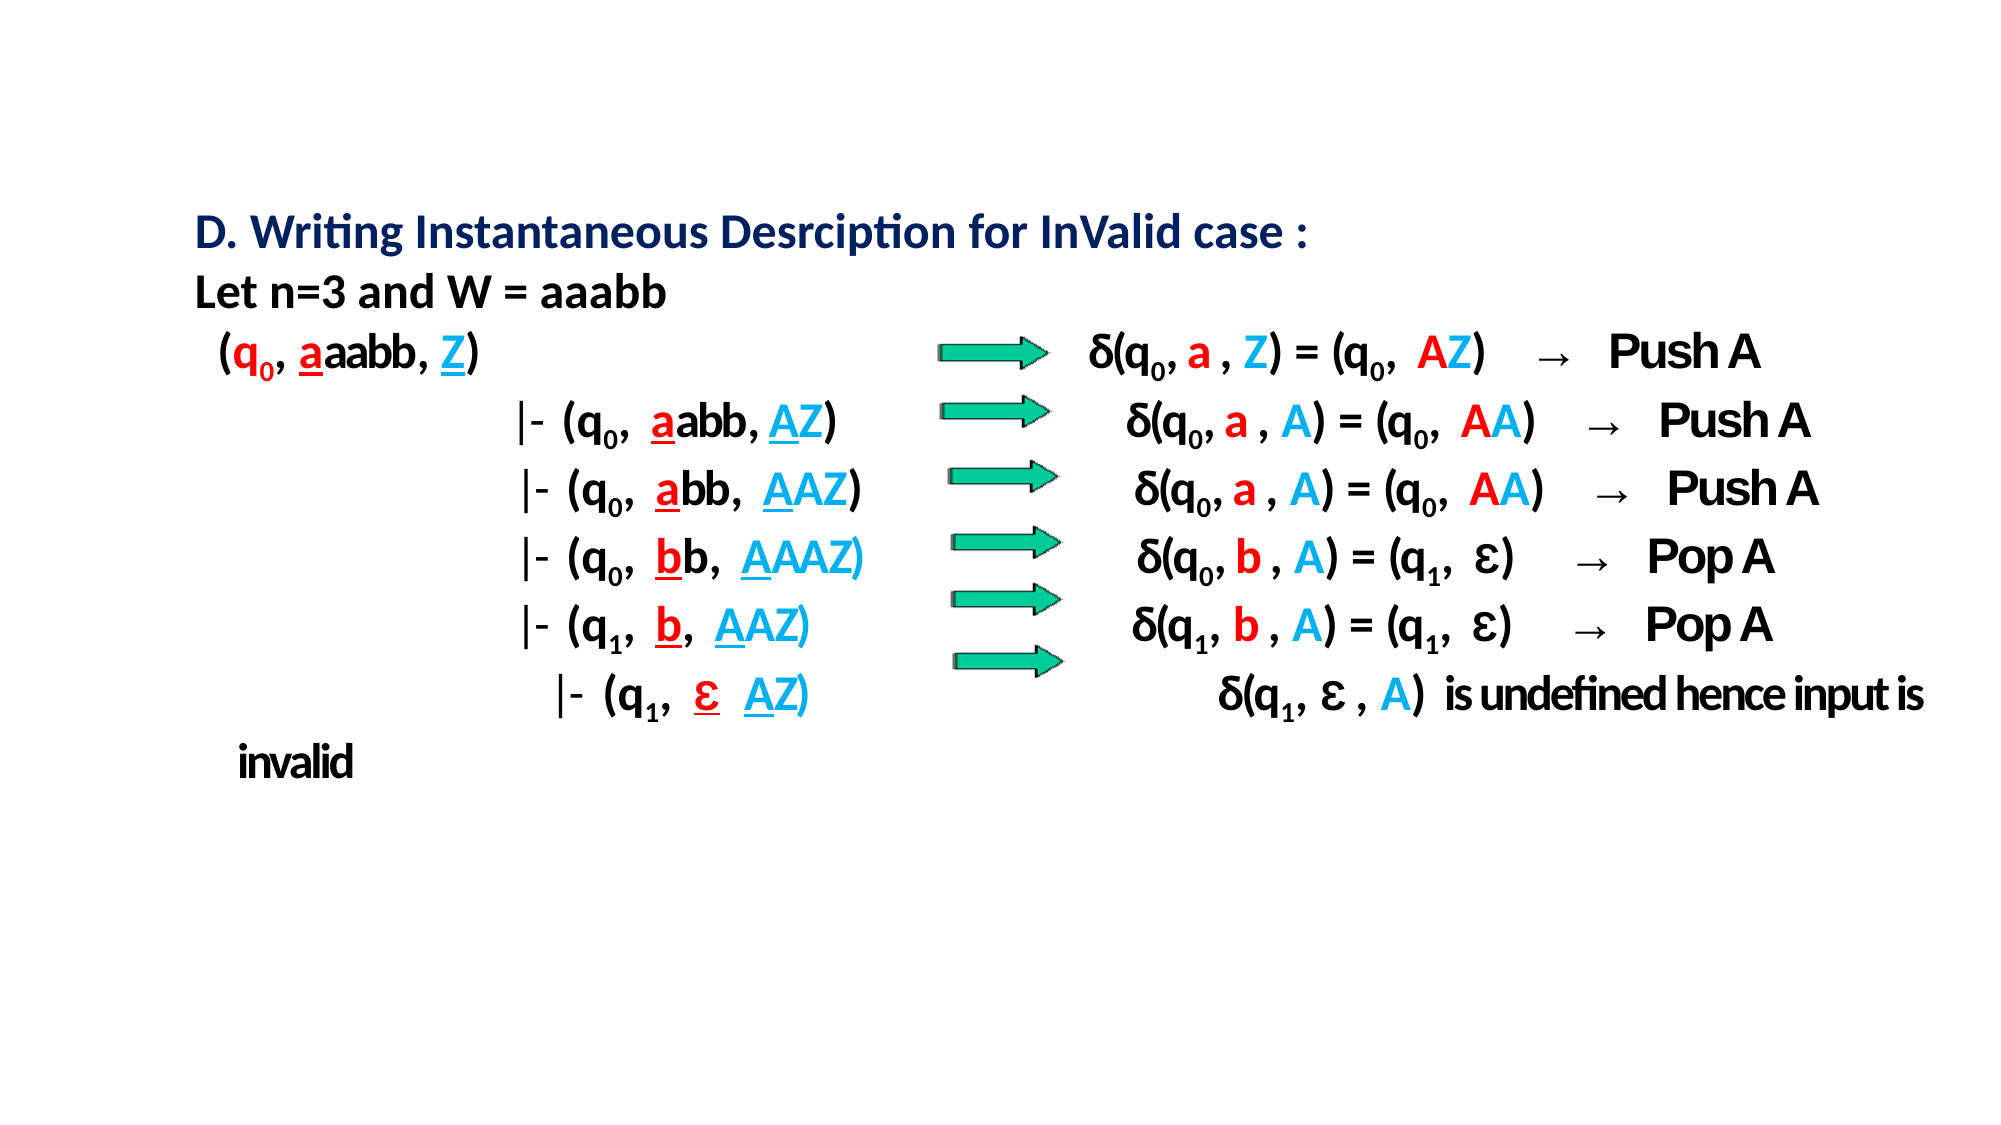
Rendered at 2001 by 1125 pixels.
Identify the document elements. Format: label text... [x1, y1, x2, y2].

picture [933, 381, 1062, 431]
text_box D. Writing Instantaneous Desrciption for InValid case : Let n=3 and W = aaabb (q0, aaabb, Z) δ(q0, a , Z) = (q0, AZ) → Push A |- (q0, aabb, AZ) δ(q0, a , A) = (q0, AA) → Push A |- (q0, abb, AAZ) δ(q0, a , A) = (q0, AA) → Push A |- (q0, bb, AAAZ) δ(q0, b , A) = (q1, Ԑ) → Pop A |- (q1, b, AAZ) δ(q1, b , A) = (q1, Ԑ) → Pop A |- (q1, Ԑ AZ) δ(q1, Ԑ , A) is undefined hence input is invalid [127, 191, 1937, 760]
picture [941, 446, 1070, 495]
picture [946, 631, 1075, 680]
picture [944, 569, 1073, 618]
picture [944, 512, 1073, 561]
picture [931, 322, 1060, 372]
